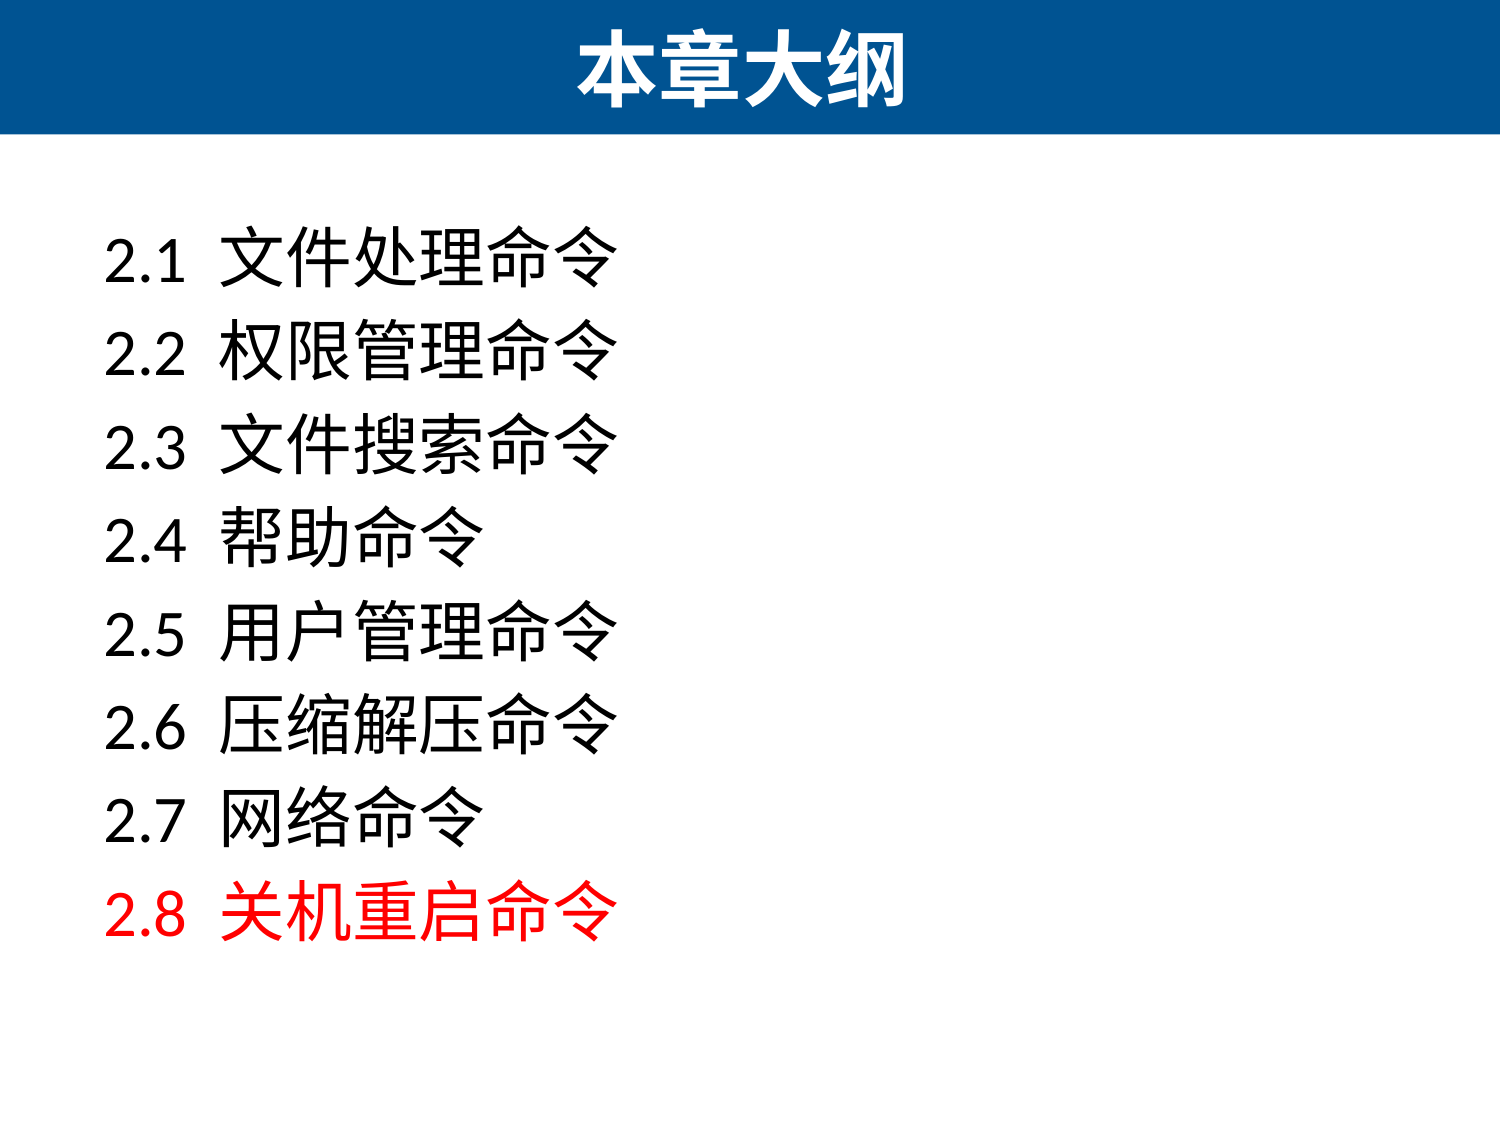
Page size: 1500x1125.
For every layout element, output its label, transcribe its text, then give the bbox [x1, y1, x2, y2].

list 2.1 文件处理命令 2.2 权限管理命令 2.3 文件搜索命令 2.4 帮助命令 2.5 用户管理命令 2.6 压缩解压命令 2.7 网络命令 2.8 关机重启命令 [88, 208, 1439, 1028]
title 本章大纲 [2, 0, 1483, 135]
